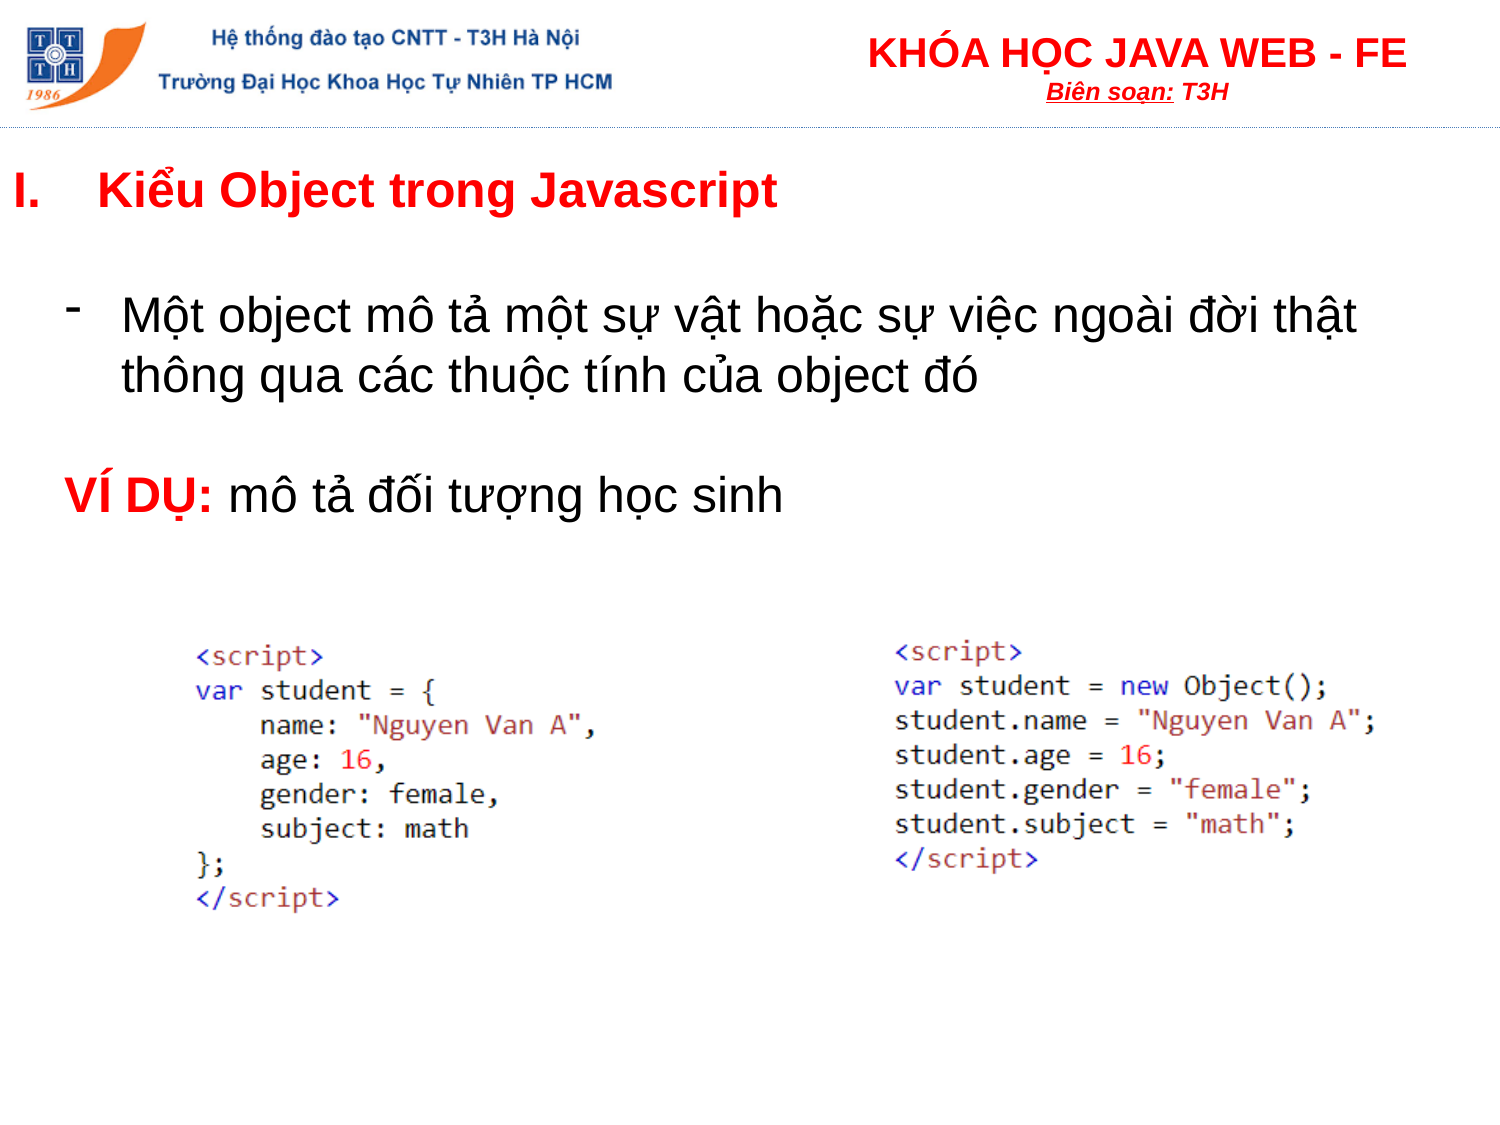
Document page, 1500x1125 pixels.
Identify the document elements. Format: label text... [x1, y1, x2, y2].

text_box Một object mô tả một sự vật hoặc sự việc ngoài đời thật thông qua các thuộc tính của object đó VÍ DỤ: mô tả đối tượng học sinh [49, 274, 1413, 530]
picture [887, 637, 1388, 882]
text_box Kiểu Object trong Javascript [0, 149, 1500, 225]
text_box KHÓA HỌC JAVA WEB - FE Biên soạn: T3H [787, 2, 1488, 127]
picture [3, 1, 642, 127]
picture [185, 637, 639, 918]
